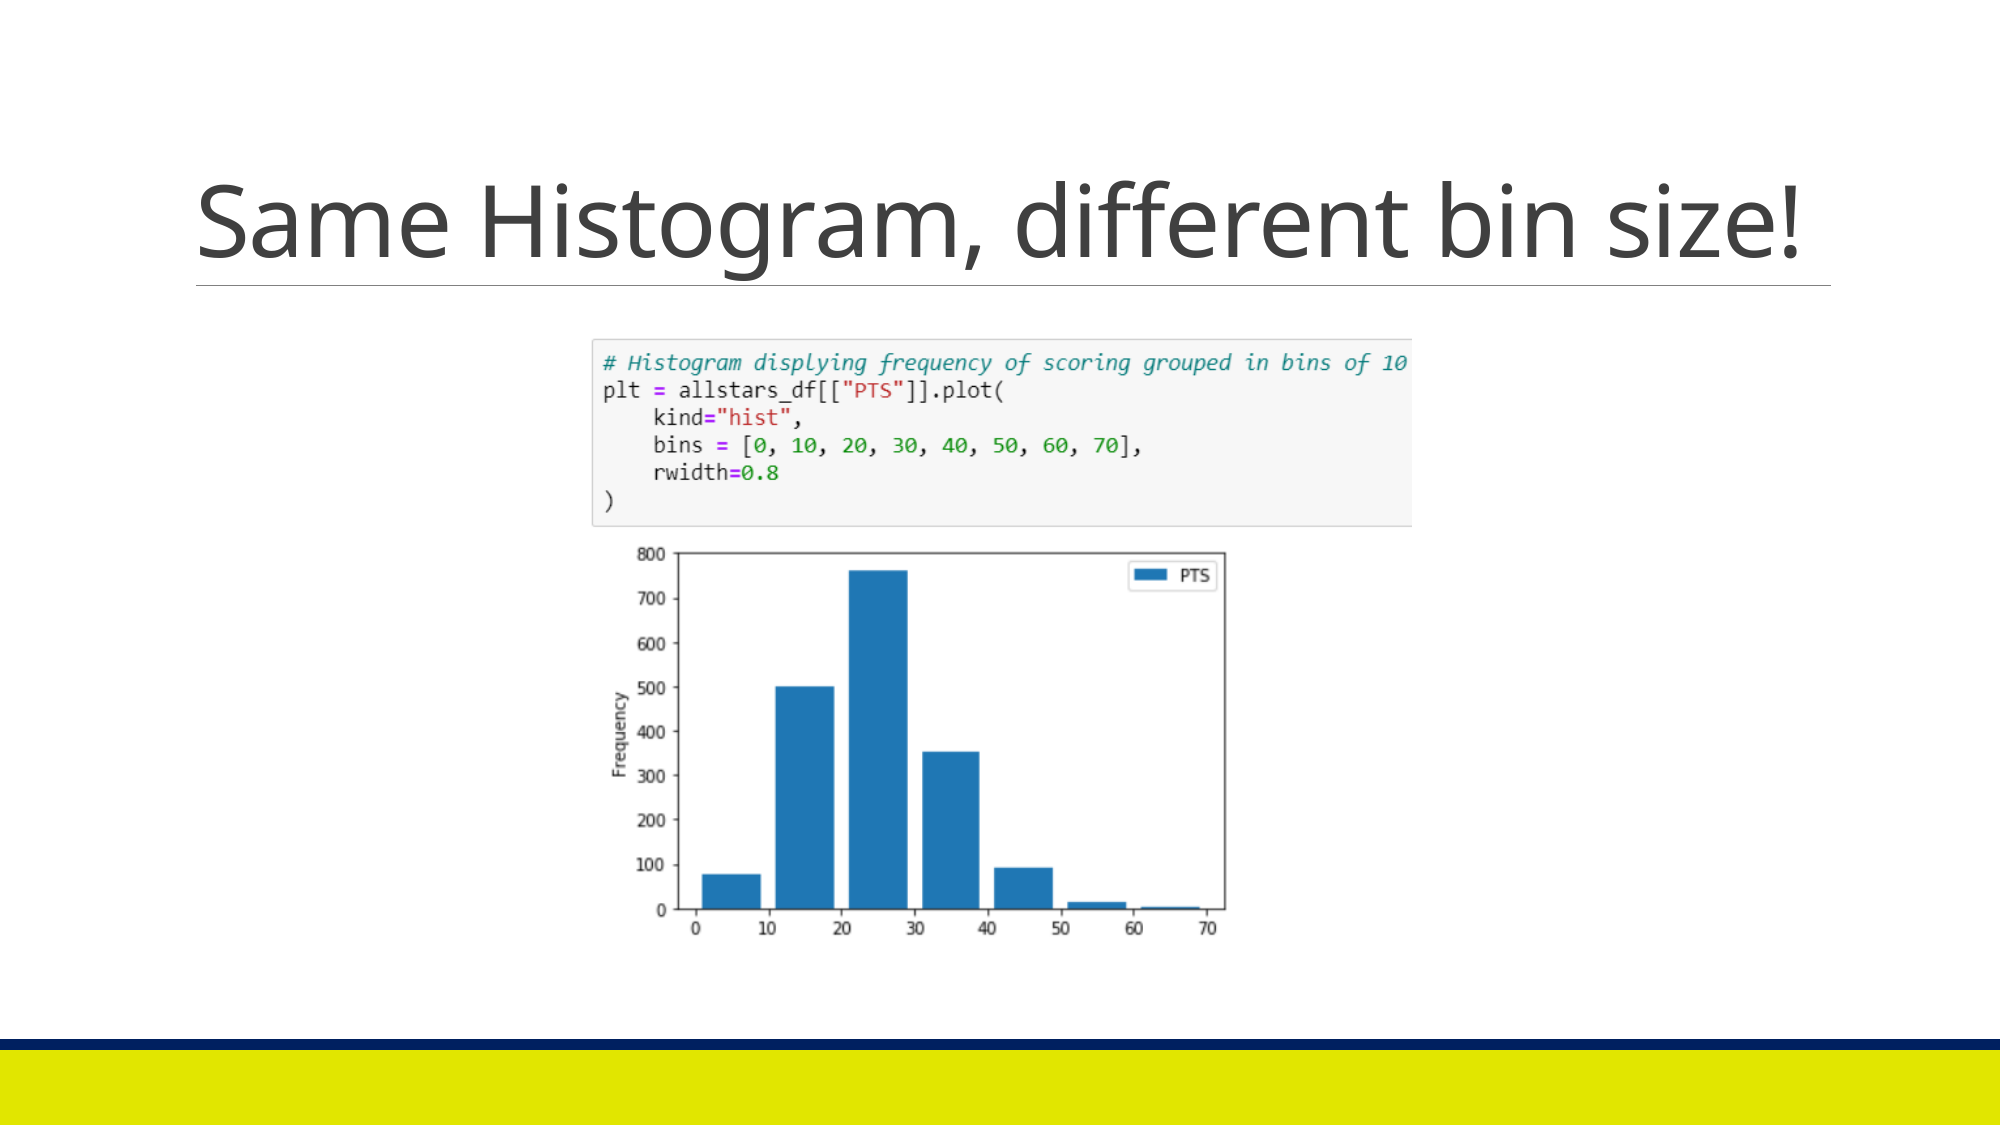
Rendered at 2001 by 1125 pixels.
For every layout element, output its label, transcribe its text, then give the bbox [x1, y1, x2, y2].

title Same Histogram, different bin size! [180, 47, 1830, 285]
picture [587, 334, 1412, 957]
